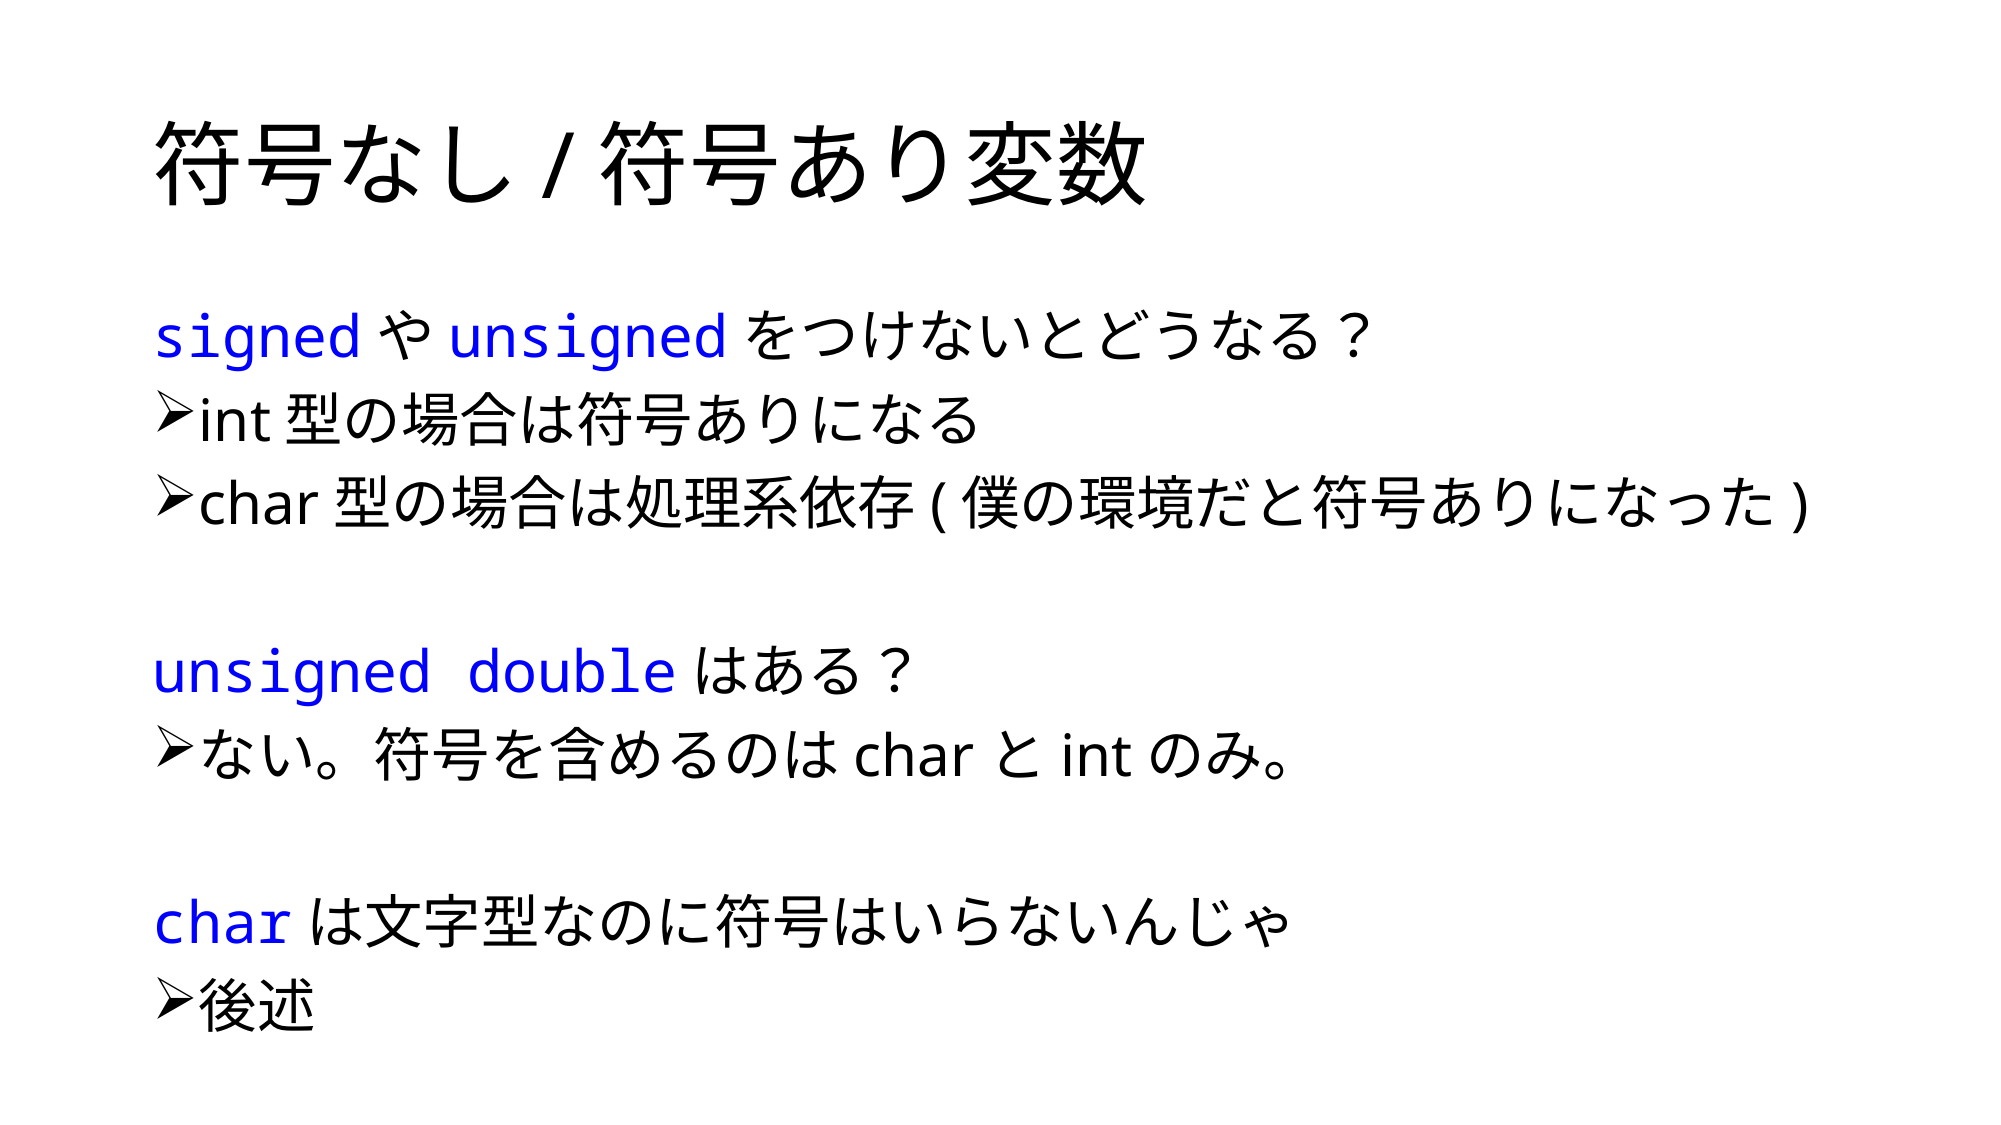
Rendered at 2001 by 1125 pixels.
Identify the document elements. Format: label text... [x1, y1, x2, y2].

title 符号なし/符号あり変数 [137, 59, 1863, 278]
list signedやunsignedをつけないとどうなる？ int型の場合は符号ありになる char型の場合は処理系依存(僕の環境だと符号ありになった) unsigned doubleはある？ ない。符号を含めるのはcharとintのみ。 charは文字型なのに符号はいらないんじゃ 後述 [137, 299, 1863, 1099]
